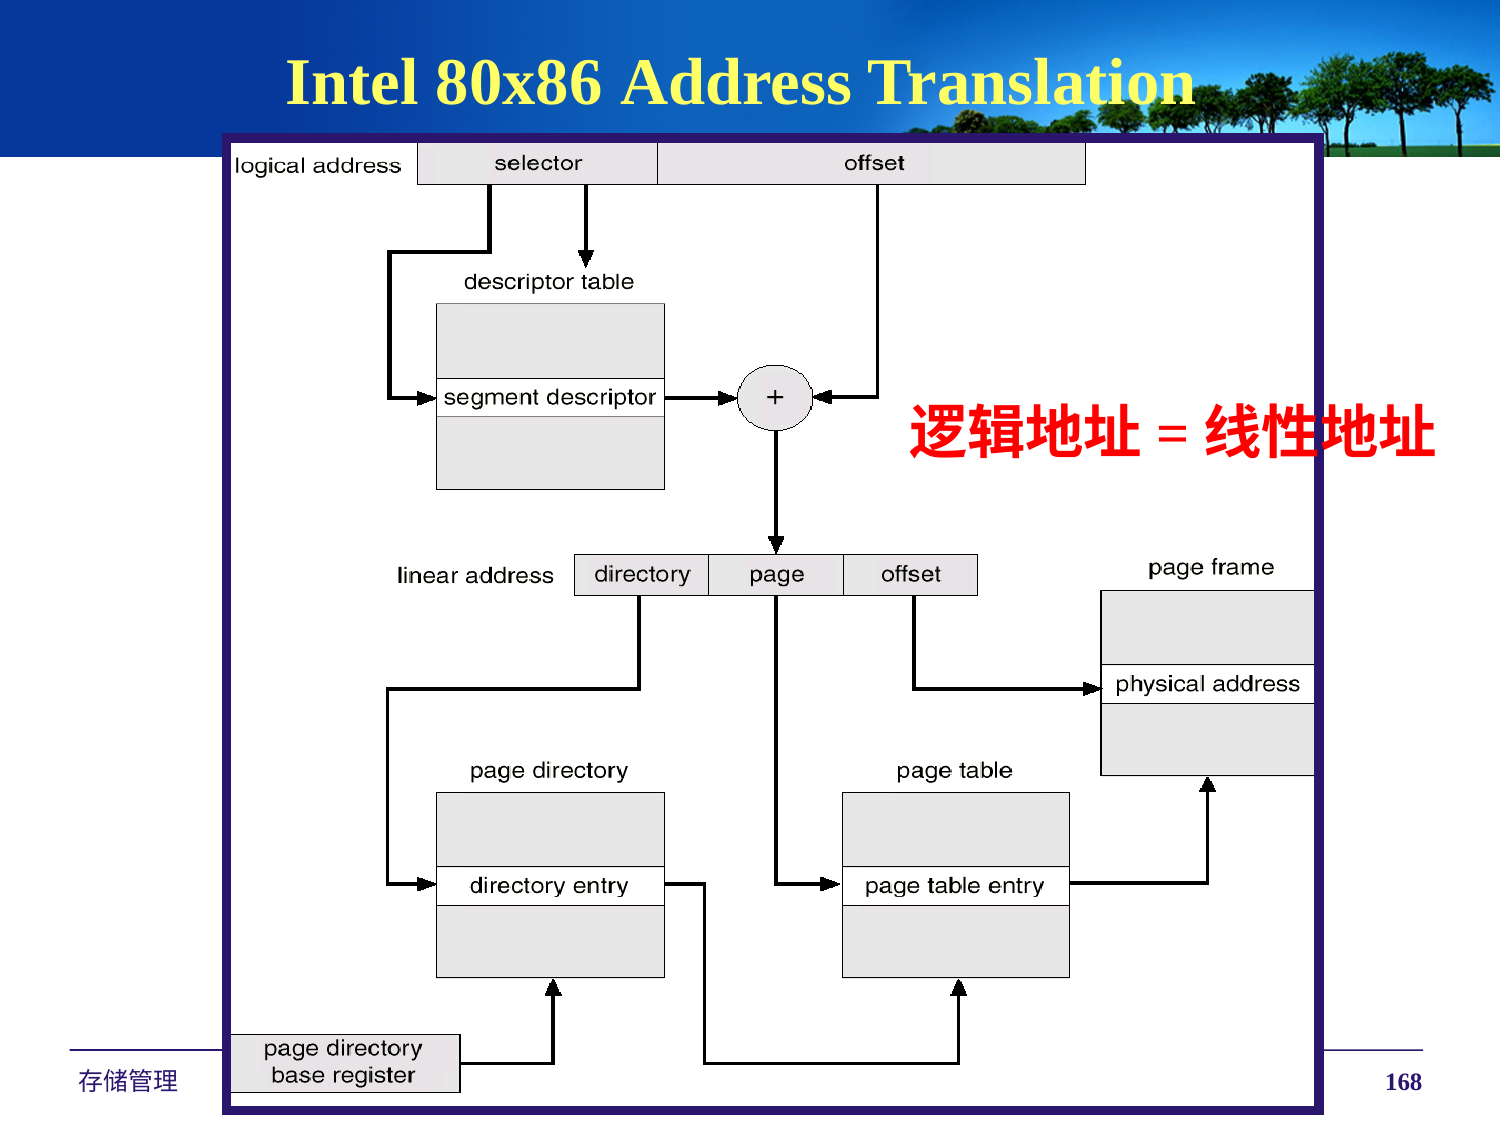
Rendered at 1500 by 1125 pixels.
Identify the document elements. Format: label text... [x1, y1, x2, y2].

footer 168 [1324, 1057, 1438, 1095]
picture [0, 0, 1500, 157]
picture [230, 142, 1315, 1107]
slide_number 存储管理 [63, 1057, 222, 1095]
text_box Intel 80x86 Address Translation [112, 28, 1388, 129]
text_box 逻辑地址=线性地址 [1318, 387, 1452, 473]
